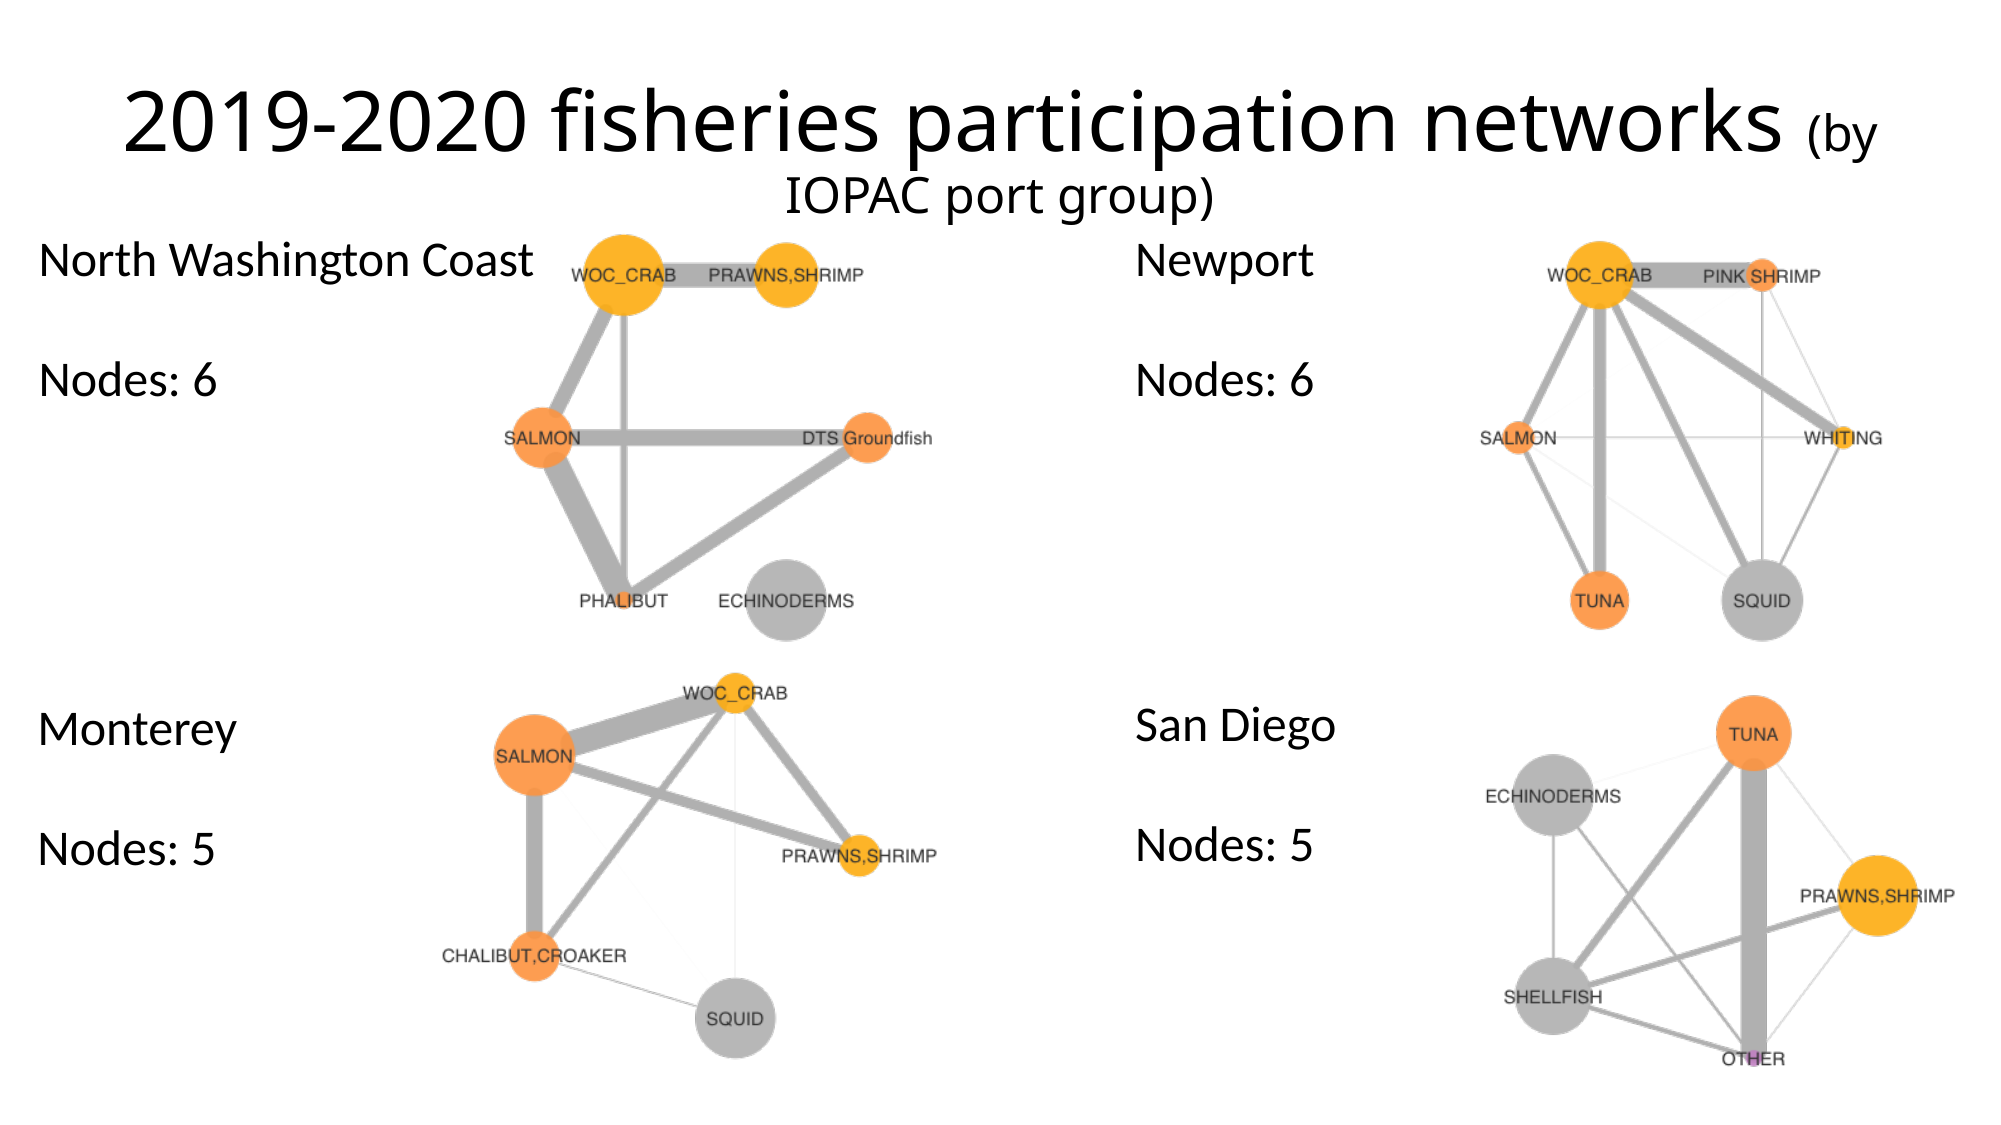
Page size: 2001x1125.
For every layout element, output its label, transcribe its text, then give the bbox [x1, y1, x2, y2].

picture [1360, 144, 2000, 1125]
text_box San Diego Nodes: 5 [1120, 684, 1352, 880]
picture [376, 144, 990, 1125]
text_box North Washington Coast Nodes: 6 [23, 218, 384, 414]
text_box Newport Nodes: 6 [1120, 261, 1330, 415]
text_box Monterey Nodes: 5 [22, 687, 253, 883]
title 2019-2020 fisheries participation networks (by IOPAC port group) [34, 43, 1966, 261]
